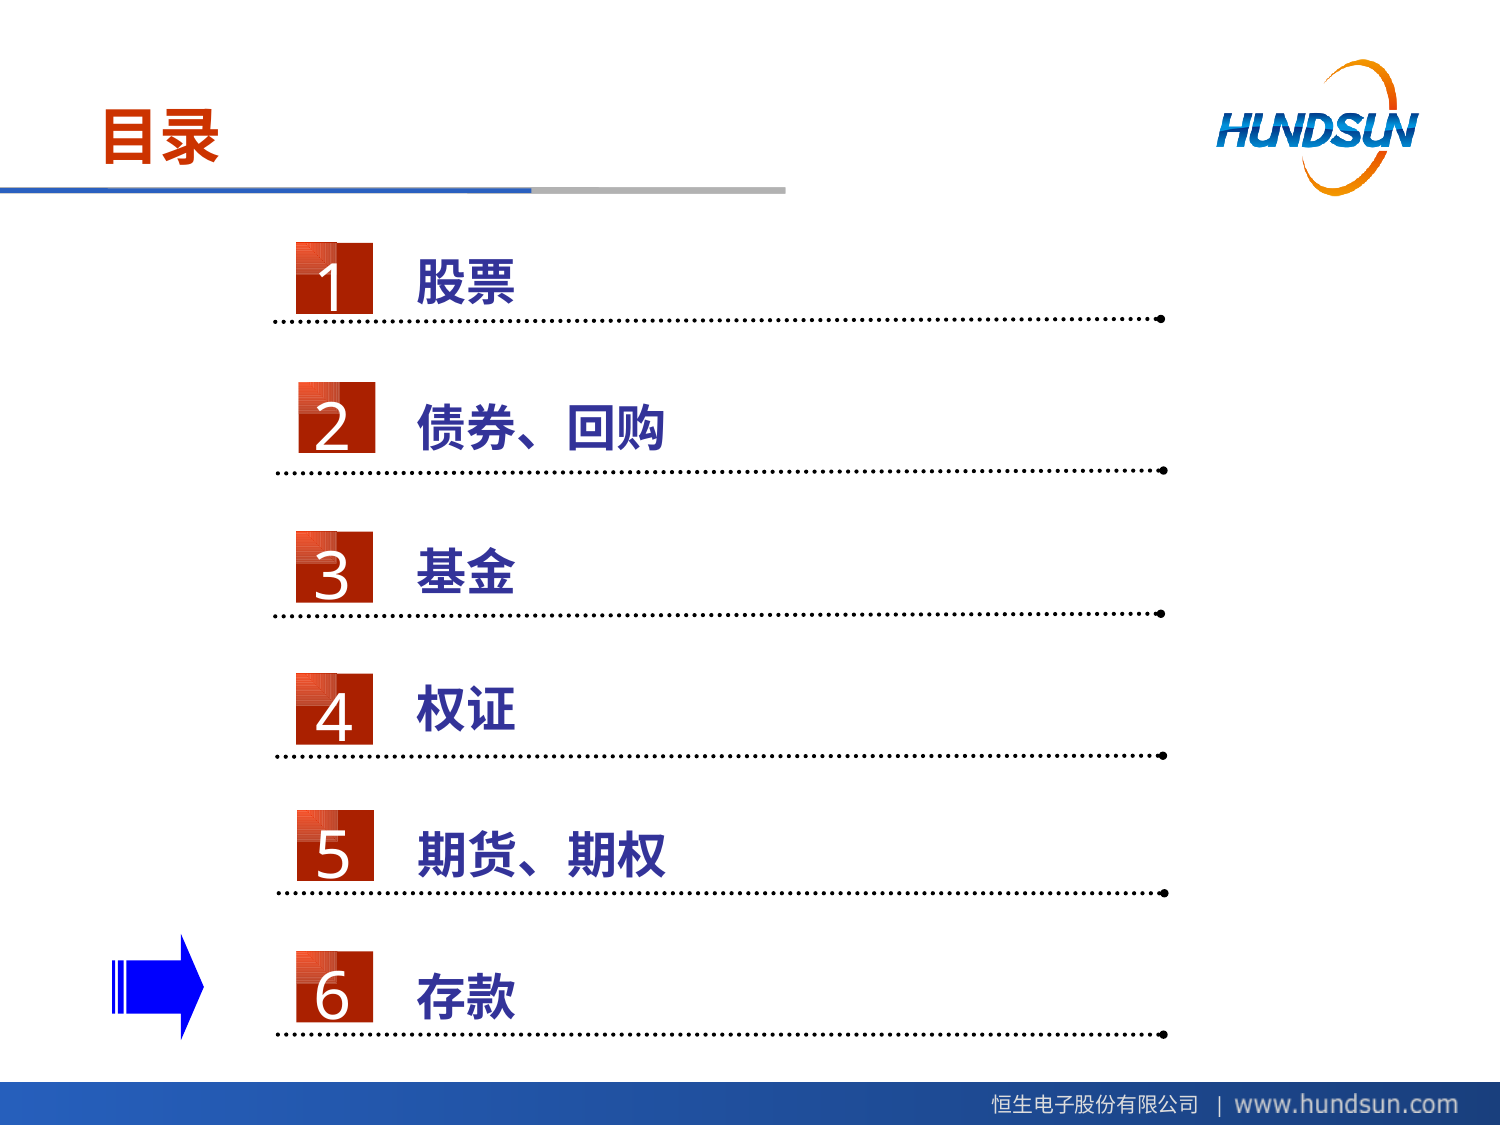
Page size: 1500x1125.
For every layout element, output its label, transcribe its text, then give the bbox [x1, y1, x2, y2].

title 目录 [82, 84, 1122, 185]
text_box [295, 375, 376, 472]
text_box 股票 [401, 242, 804, 318]
text_box 期货、期权 [402, 816, 805, 892]
text_box [1159, 1030, 1168, 1039]
text_box 债券、回购 [401, 389, 804, 464]
text_box [117, 960, 124, 1014]
text_box [112, 960, 116, 1014]
text_box 基金 [401, 533, 804, 608]
text_box [1160, 889, 1169, 898]
picture [1210, 54, 1424, 201]
text_box 权证 [401, 669, 804, 745]
text_box [1156, 314, 1166, 324]
text_box [126, 933, 204, 1041]
text_box 存款 [401, 957, 804, 1033]
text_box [295, 236, 374, 333]
text_box [1156, 609, 1166, 618]
text_box [1158, 751, 1168, 760]
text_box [295, 945, 374, 1042]
picture [1234, 1093, 1459, 1113]
text_box [1159, 466, 1168, 475]
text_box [295, 667, 374, 763]
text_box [295, 525, 374, 621]
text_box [296, 803, 375, 900]
